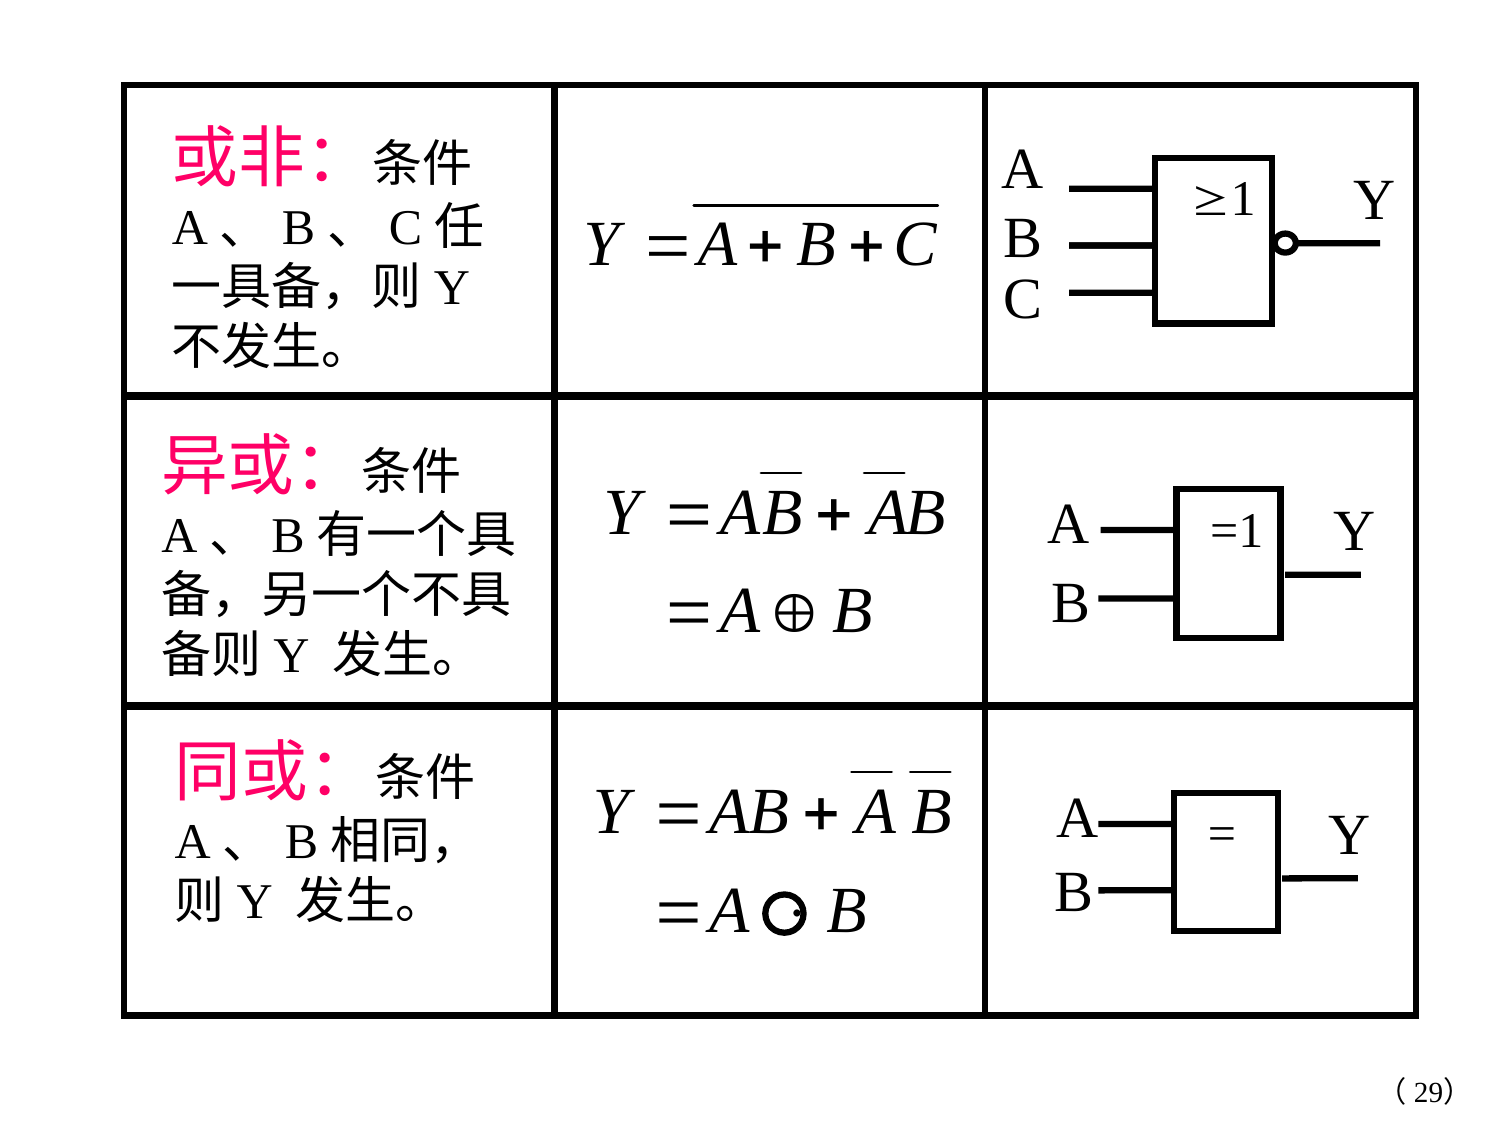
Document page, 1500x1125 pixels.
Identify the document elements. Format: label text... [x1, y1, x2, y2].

text_box [123, 85, 554, 396]
text_box [554, 396, 985, 705]
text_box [586, 754, 967, 964]
text_box [123, 705, 554, 1016]
text_box [554, 705, 985, 1016]
text_box [554, 85, 985, 396]
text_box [597, 459, 961, 647]
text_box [986, 122, 1381, 339]
text_box [985, 311, 1417, 396]
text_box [1029, 477, 1411, 681]
text_box [985, 396, 1417, 705]
text_box [985, 85, 1417, 211]
text_box [985, 705, 1417, 1016]
text_box [123, 396, 554, 705]
text_box 异或：条件A、B有一个具备，另一个不具备则Y 发生。 [146, 415, 533, 691]
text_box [577, 190, 951, 282]
slide_number （） [1174, 1065, 1488, 1125]
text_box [1039, 771, 1386, 932]
text_box 同或：条件A、B相同，则Y 发生。 [159, 721, 516, 937]
